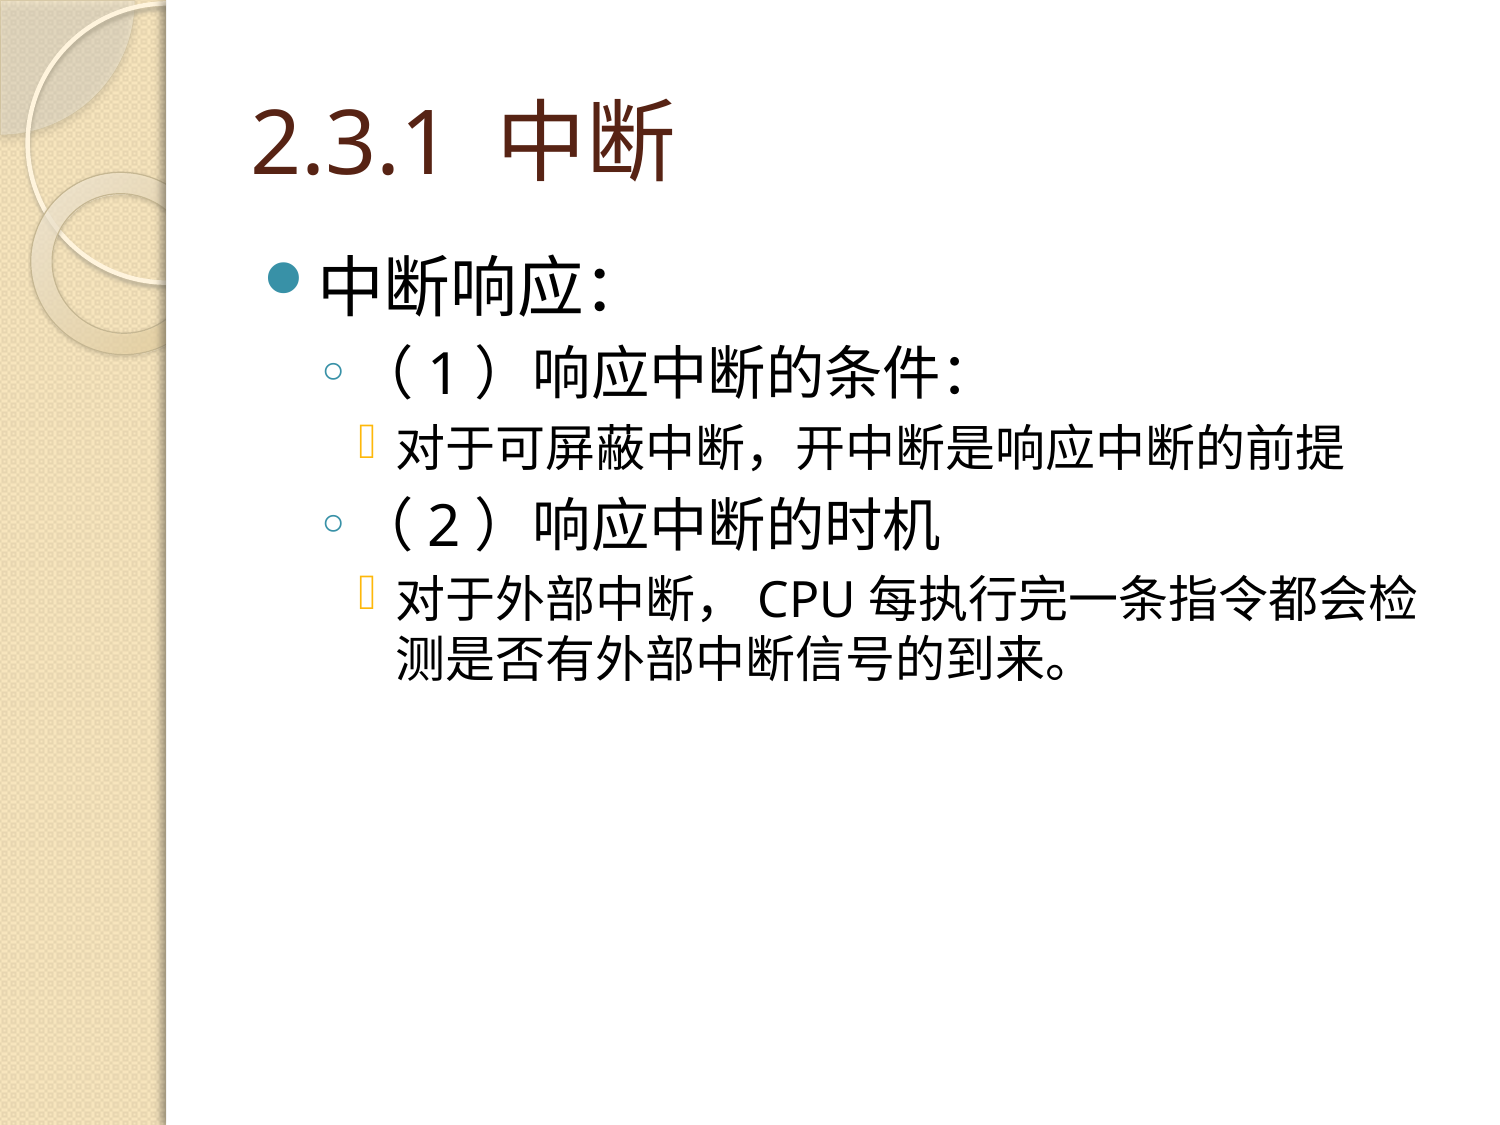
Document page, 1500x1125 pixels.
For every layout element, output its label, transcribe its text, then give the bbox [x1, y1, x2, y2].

list 中断响应： （1）响应中断的条件： 对于可屏蔽中断，开中断是响应中断的前提 （2）响应中断的时机 对于外部中断，CPU每执行完一条指令都会检测是否有外部中断信号的到来。 [235, 237, 1466, 1025]
title 2.3.1 中断 [235, 45, 1466, 233]
